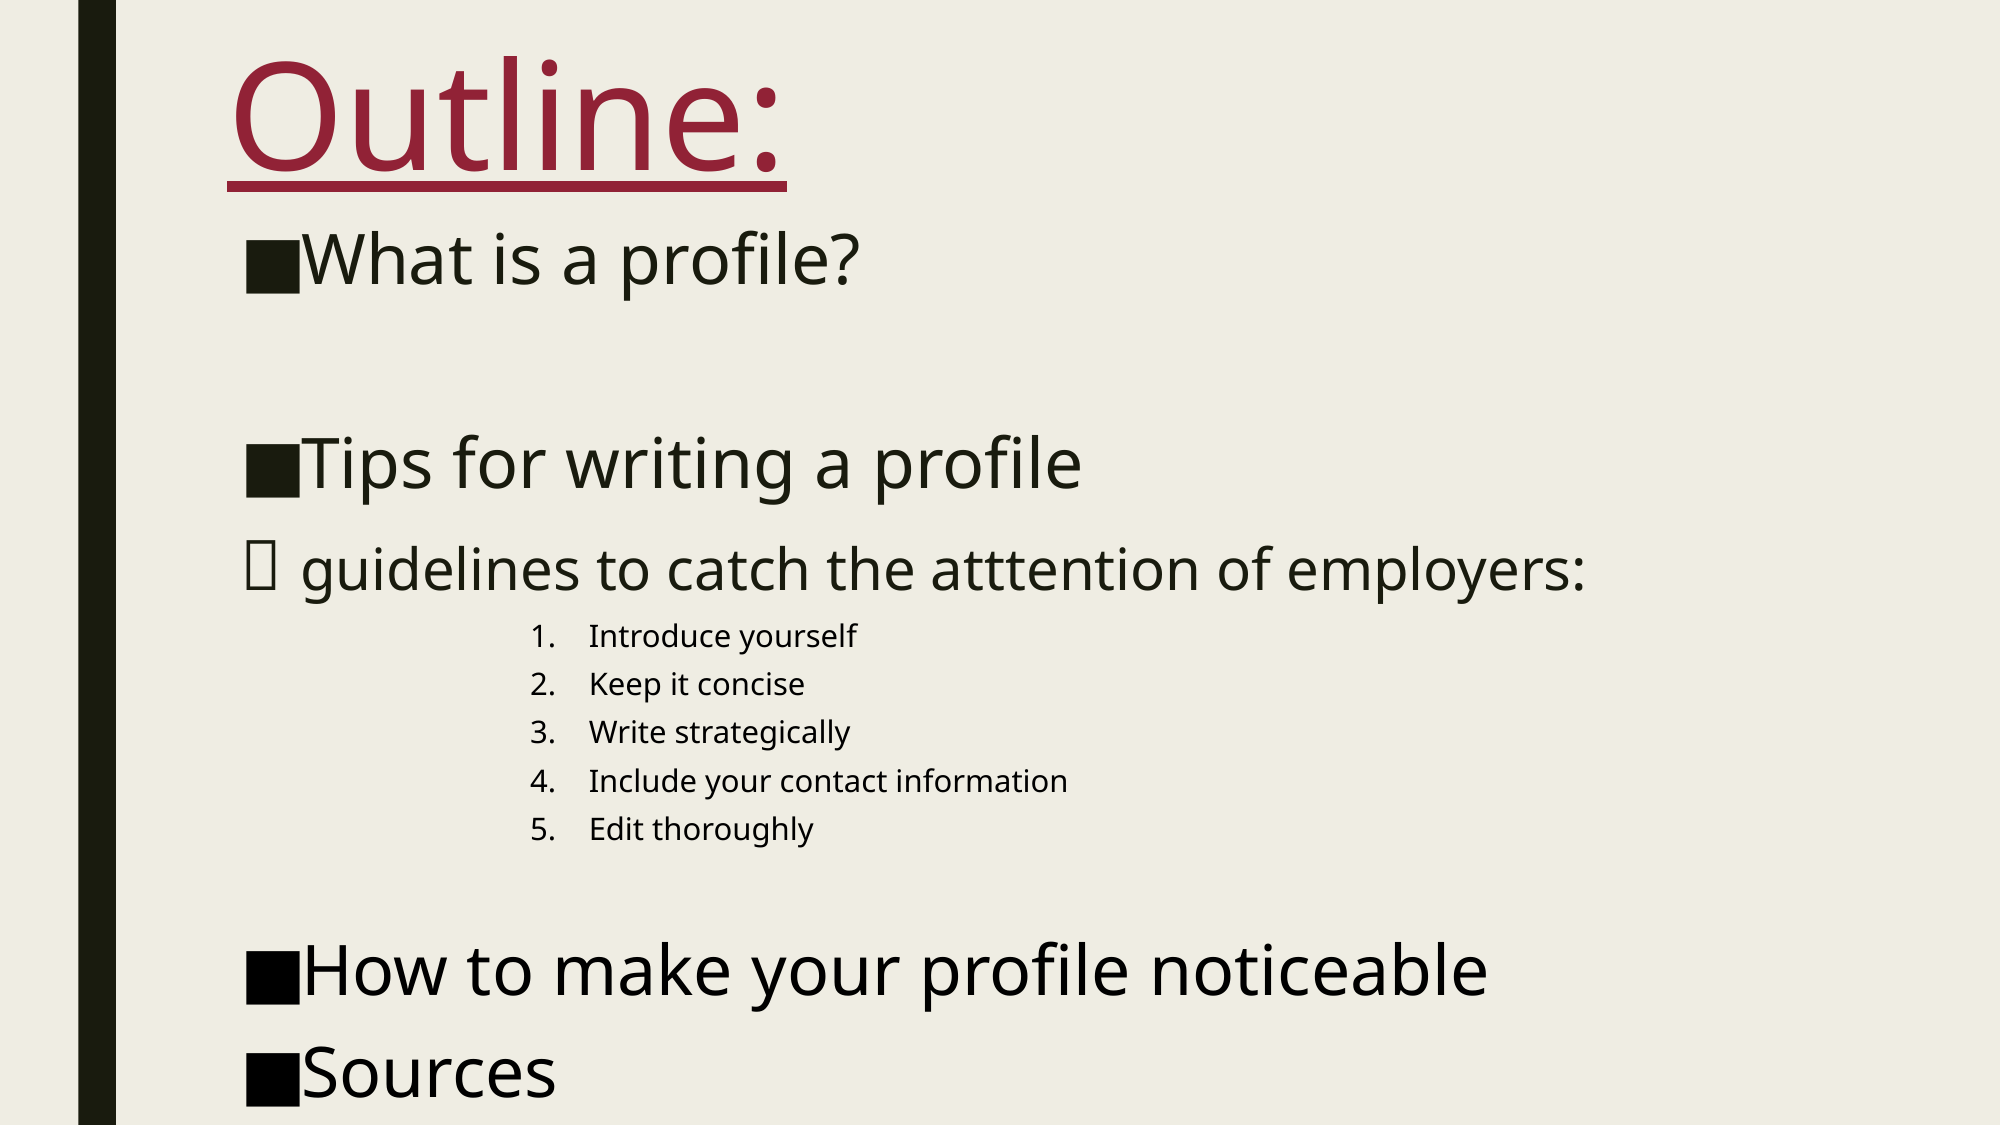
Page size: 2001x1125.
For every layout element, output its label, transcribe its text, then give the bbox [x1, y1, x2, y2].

title Outline: [212, 34, 1788, 215]
list What is a profile? Tips for writing a profile  guidelines to catch the atttention of employers: Introduce yourself Keep it concise Write strategically Include your contact information Edit thoroughly How to make your profile noticeable Sources [225, 214, 2000, 1125]
